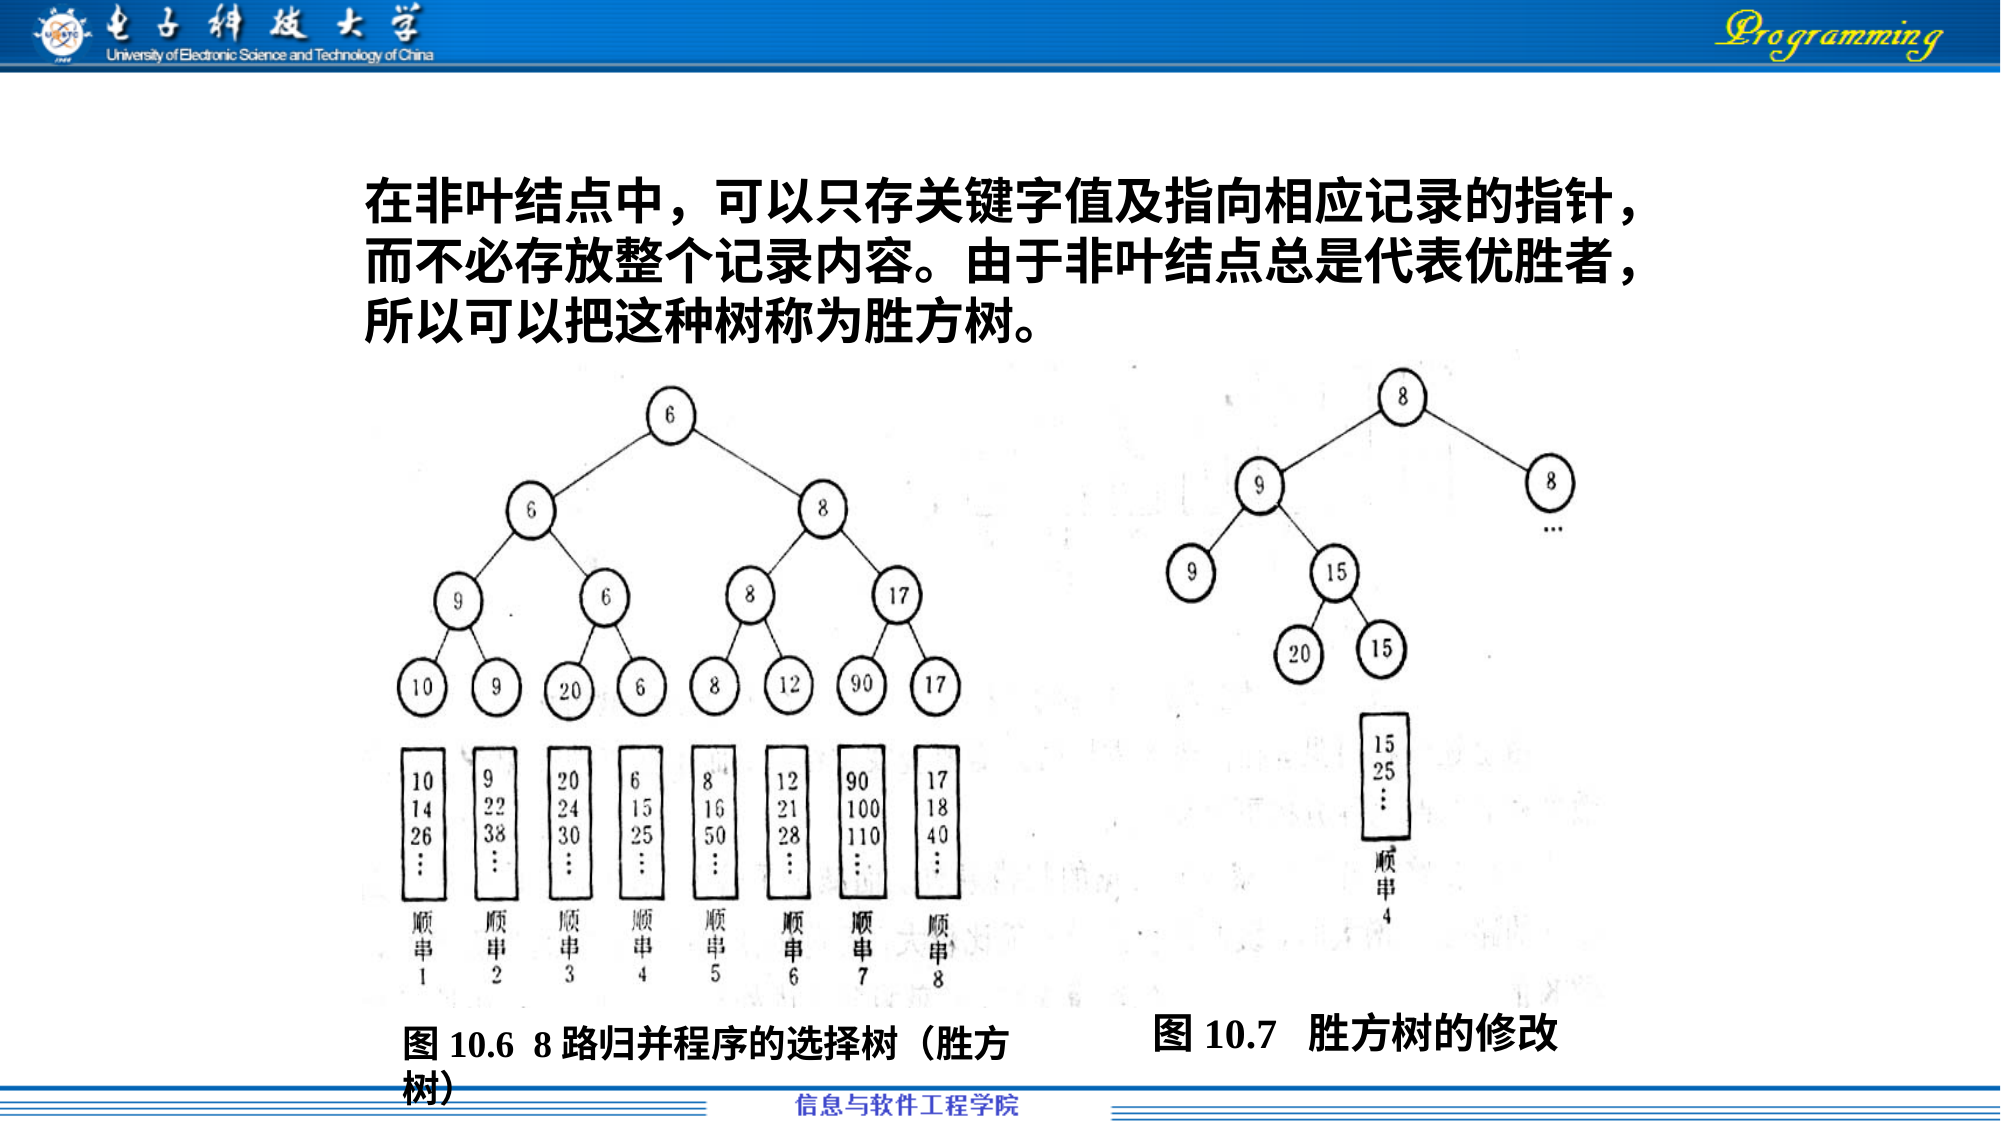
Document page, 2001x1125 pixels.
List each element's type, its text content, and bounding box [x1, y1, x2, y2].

text_box 在非叶结点中，可以只存关键字值及指向相应记录的指针，而不必存放整个记录内容。由于非叶结点总是代表优胜者，所以可以把这种树称为胜方树。 [349, 162, 1700, 358]
text_box 图10.7 胜方树的修改 [1137, 1018, 1588, 1065]
text_box 图10.6 8路归并程序的选择树（胜方树） [387, 1018, 1075, 1118]
picture [0, 0, 2001, 1125]
